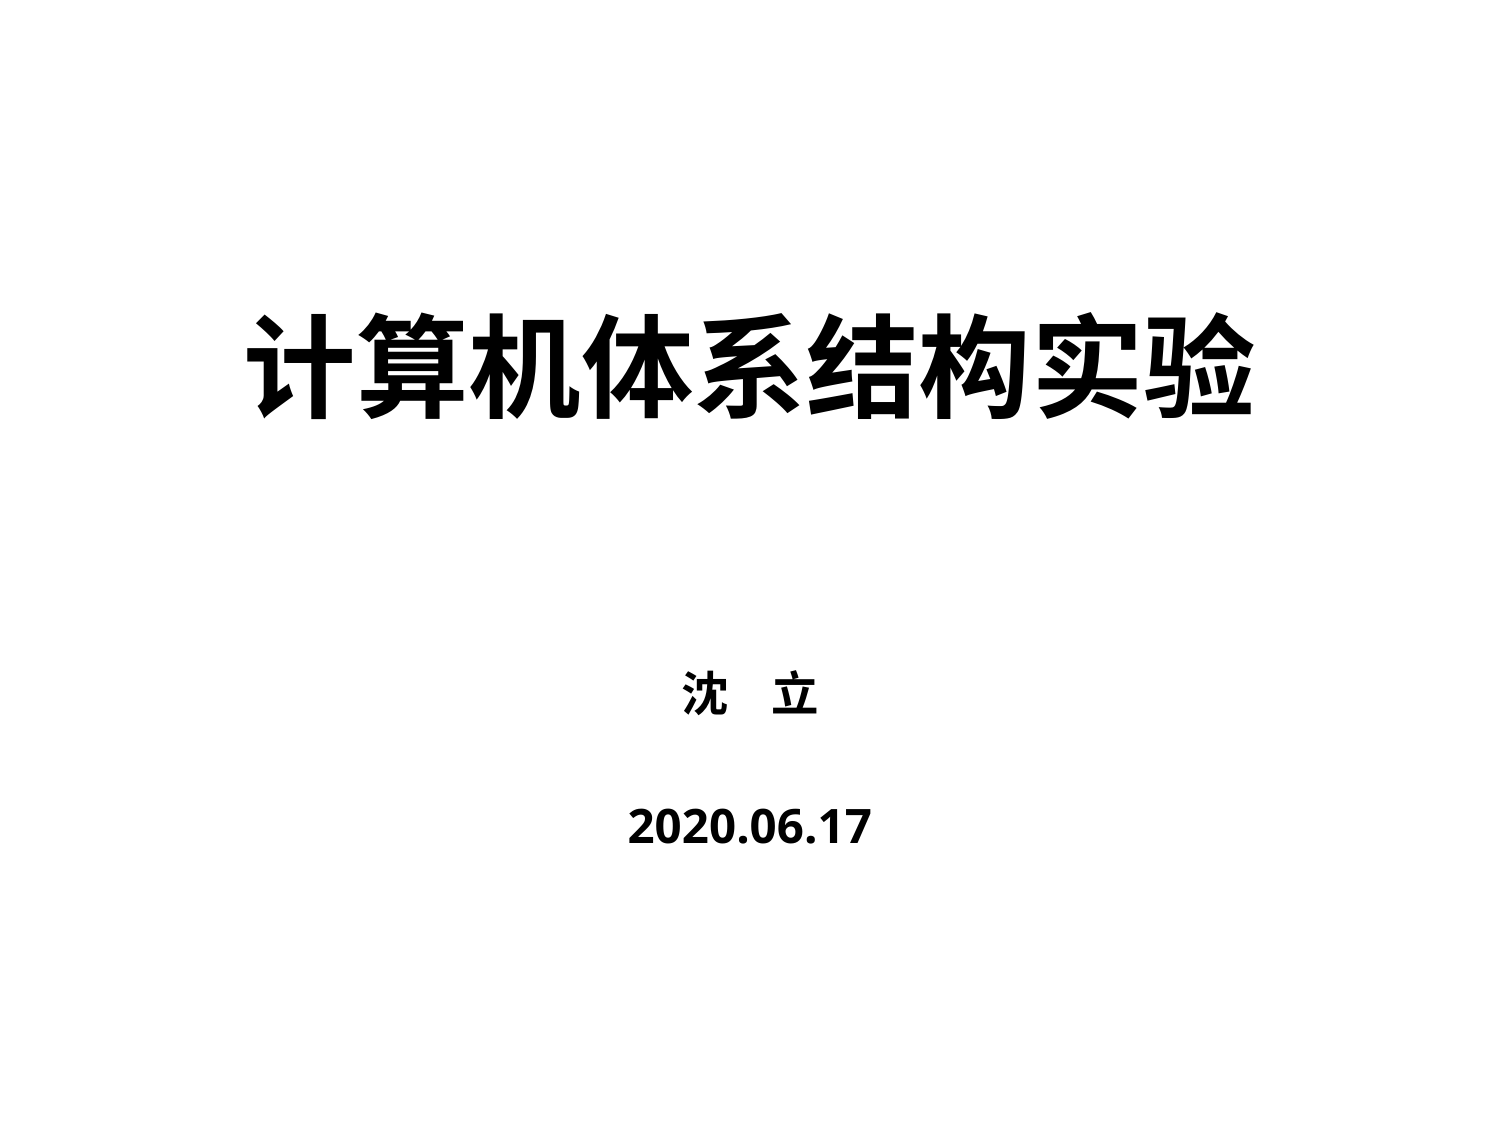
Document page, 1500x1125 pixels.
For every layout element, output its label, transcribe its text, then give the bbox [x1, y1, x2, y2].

title 计算机体系结构实验 [187, 184, 1313, 441]
subtitle 沈 立 2020.06.17 [187, 590, 1313, 863]
